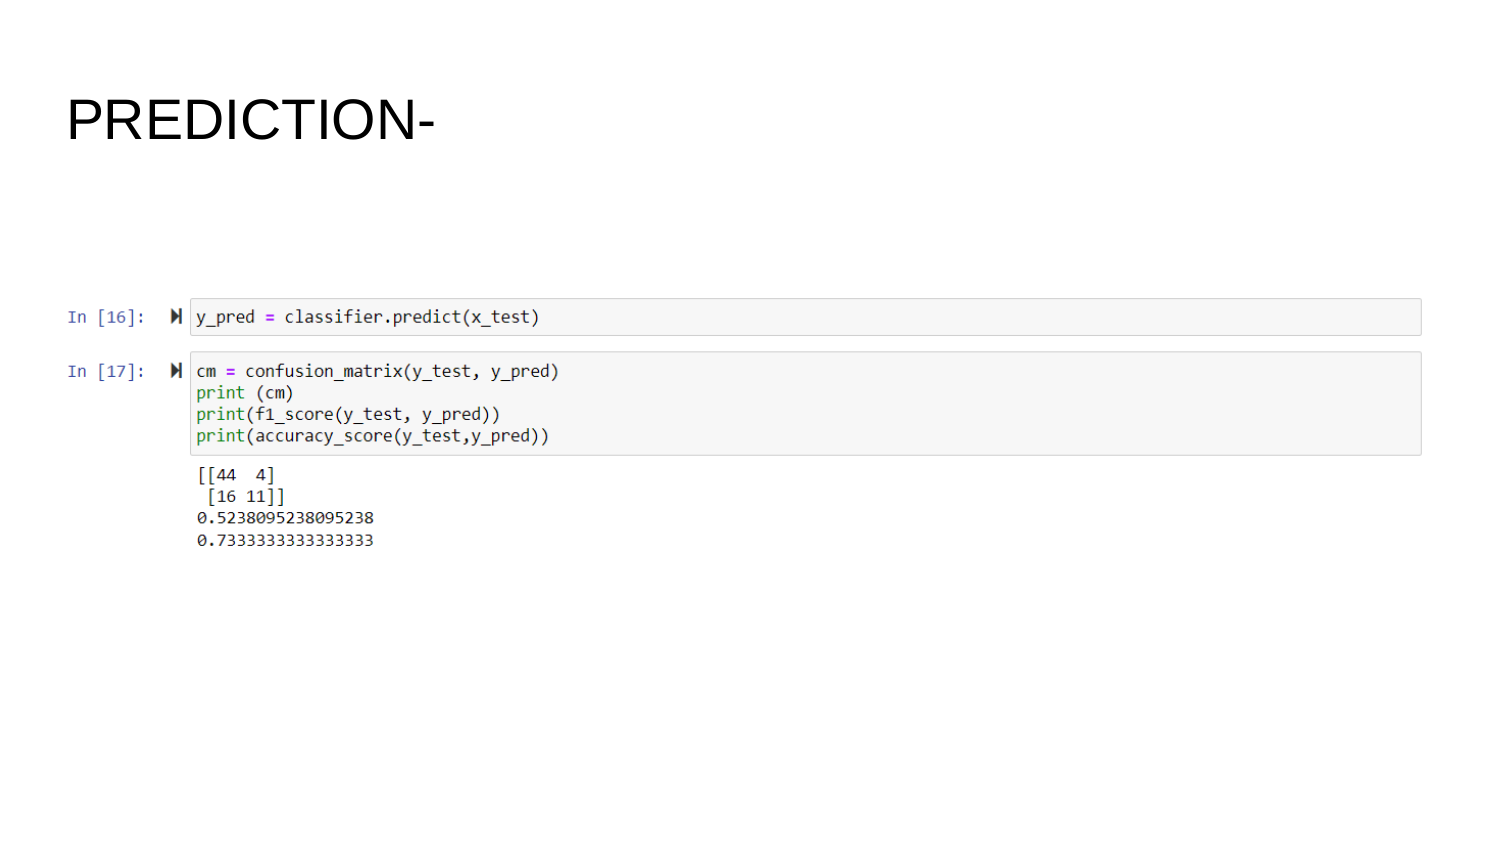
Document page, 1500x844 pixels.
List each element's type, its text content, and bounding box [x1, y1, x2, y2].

title PREDICTION- [51, 72, 1449, 167]
picture [39, 293, 1431, 551]
